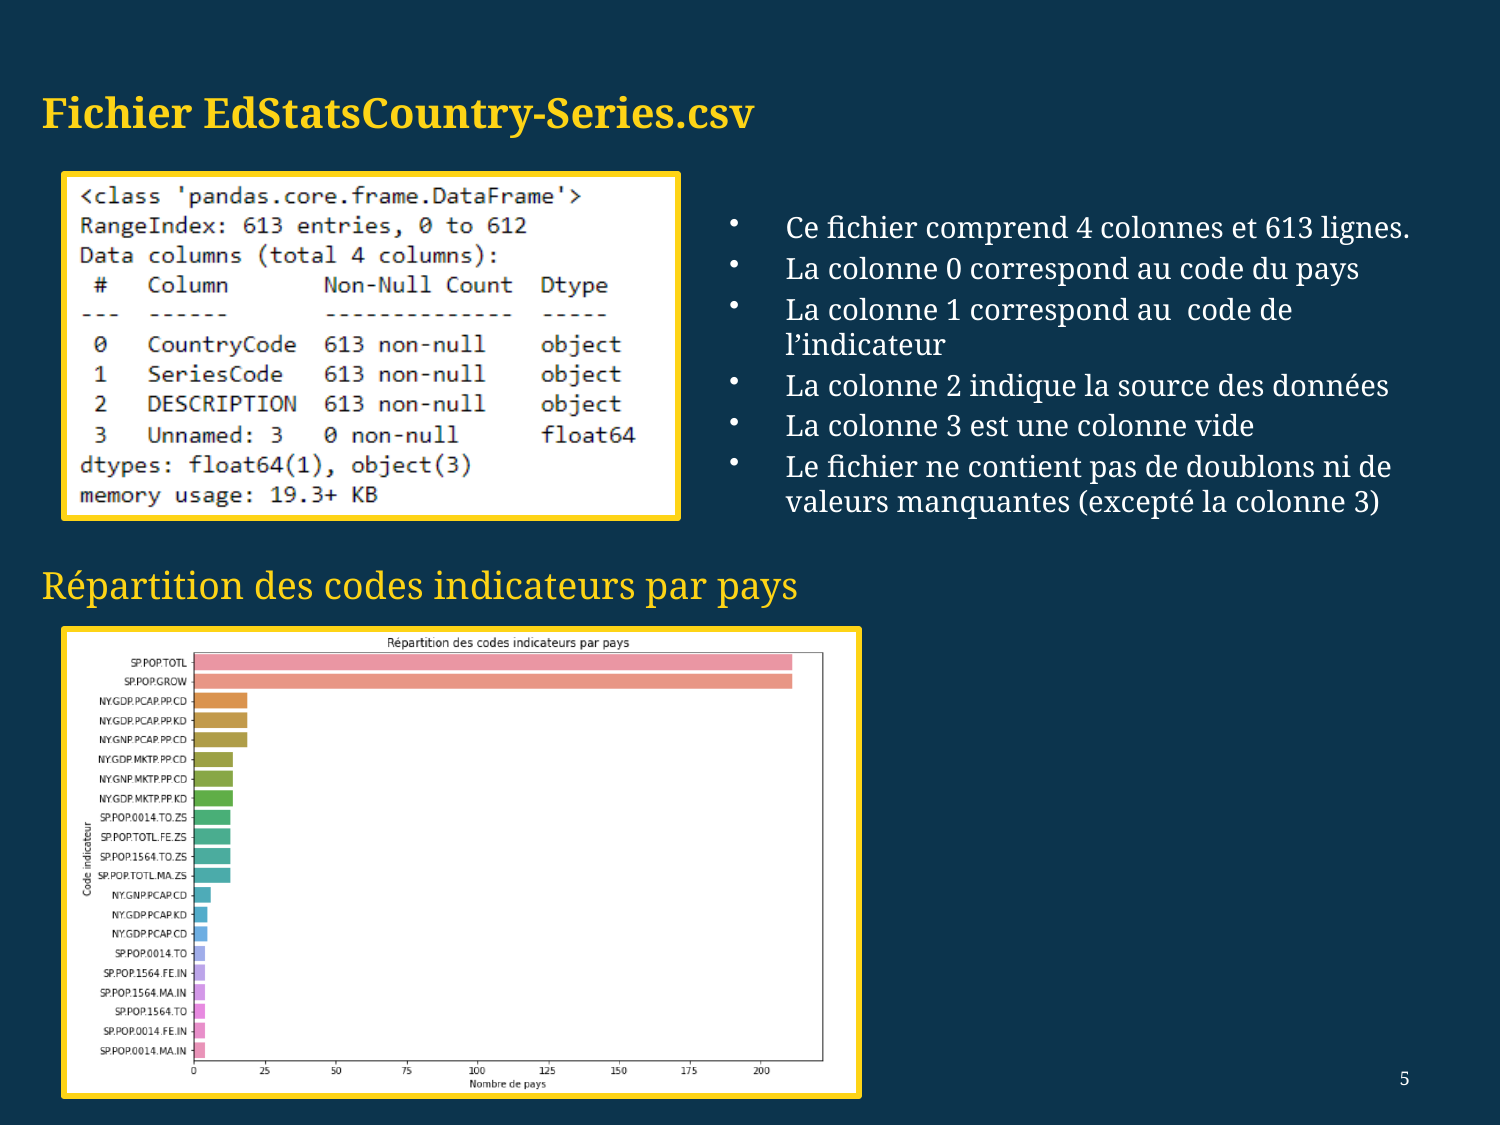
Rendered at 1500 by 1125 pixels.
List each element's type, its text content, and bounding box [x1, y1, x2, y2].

text_box Répartition des codes indicateurs par pays [26, 554, 988, 615]
title Fichier EdStatsCountry-Series.csv [26, 17, 1374, 207]
picture [66, 177, 675, 516]
slide_number 5 [1074, 1058, 1425, 1103]
picture [66, 632, 856, 1094]
text_box Ce fichier comprend 4 colonnes et 613 lignes. La colonne 0 correspond au code du pays La colonne 1 correspond au code de l’indicateur La colonne 2 indique la source des données La colonne 3 est une colonne vide Le fichier ne contient pas de doublons ni de valeurs manquantes (excepté la colonne 3) [714, 202, 1465, 526]
